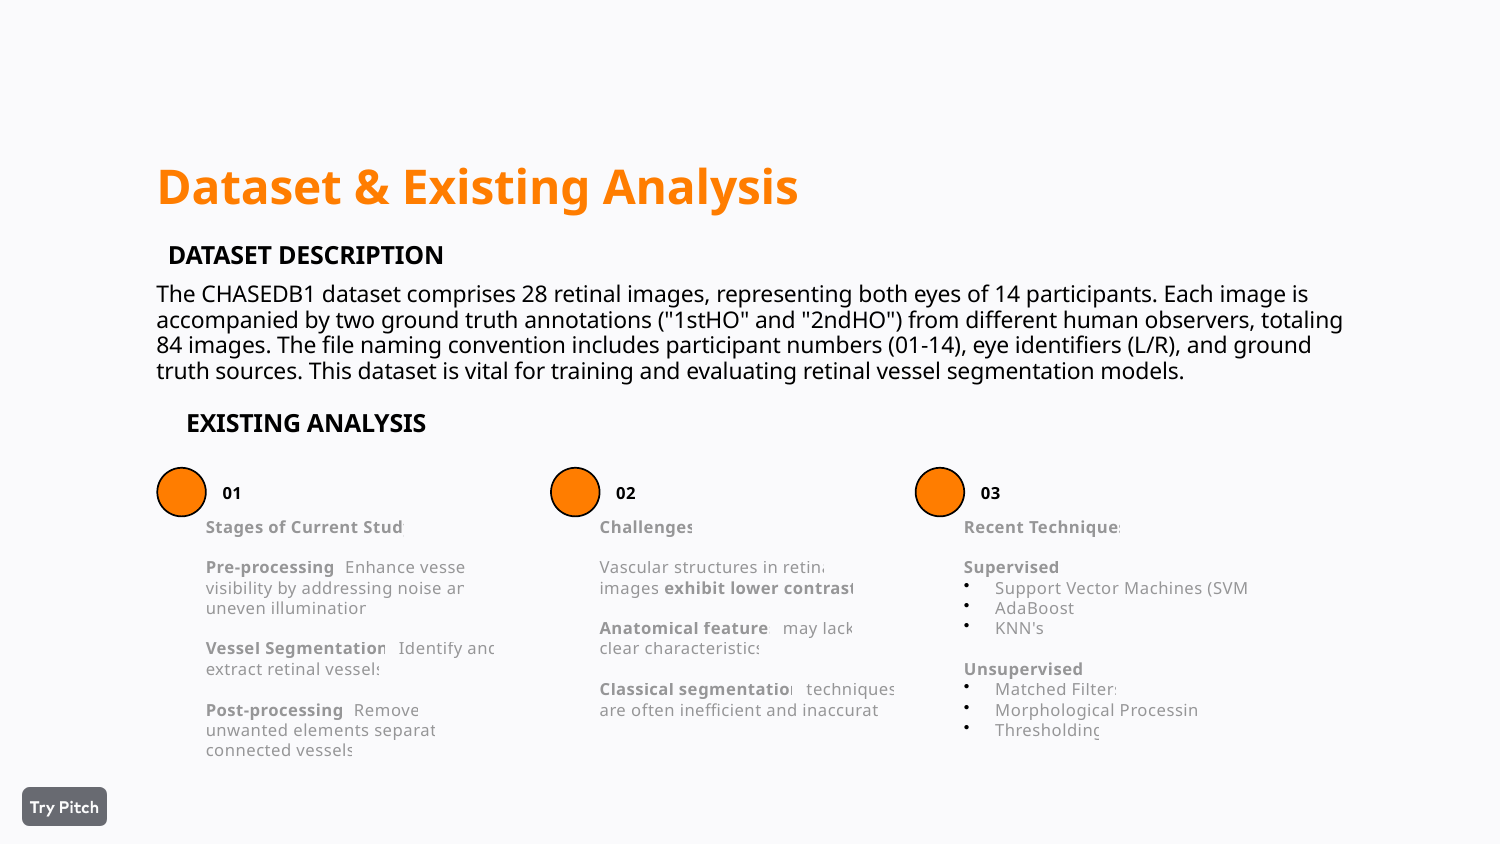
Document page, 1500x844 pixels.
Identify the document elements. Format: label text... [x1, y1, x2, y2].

text_box [159, 467, 204, 482]
text_box 02 [550, 482, 701, 503]
text_box DATASET DESCRIPTION [167, 239, 445, 270]
text_box [159, 503, 204, 517]
text_box Challenges Vascular structures in retinal images exhibit lower contrast. Anatomical features may lack clear characteristics. Classical segmentation techniques are often inefficient and inaccurate.​ [599, 516, 900, 720]
text_box Stages of Current Study Pre-processing: Enhance vessel visibility by addressing noise and uneven illumination. Vessel Segmentation: Identify and extract retinal vessels. Post-processing: Remove unwanted elements separate connected vessels. [205, 516, 506, 740]
text_box [918, 503, 962, 517]
text_box 03 [915, 482, 1066, 503]
text_box Dataset & Existing Analysis [156, 157, 907, 214]
text_box The CHASEDB1 dataset comprises 28 retinal images, representing both eyes of 14 participants. Each image is accompanied by two ground truth annotations ("1stHO" and "2ndHO") from different human observers, totaling 84 images. The file naming convention includes participant numbers (01-14), eye identifiers (L/R), and ground truth sources. This dataset is vital for training and evaluating retinal vessel segmentation models.​ [156, 281, 1357, 385]
text_box [553, 467, 598, 482]
text_box [917, 467, 963, 482]
text_box EXISTING ANALYSIS [186, 407, 427, 438]
text_box Recent Techniques Supervised: Support Vector Machines (SVMs) AdaBoost: KNN's Unsupervised: Matched Filters Morphological Processing Thresholding [963, 516, 1414, 740]
text_box 01 [157, 482, 308, 503]
text_box [553, 503, 597, 517]
picture [22, 787, 107, 826]
